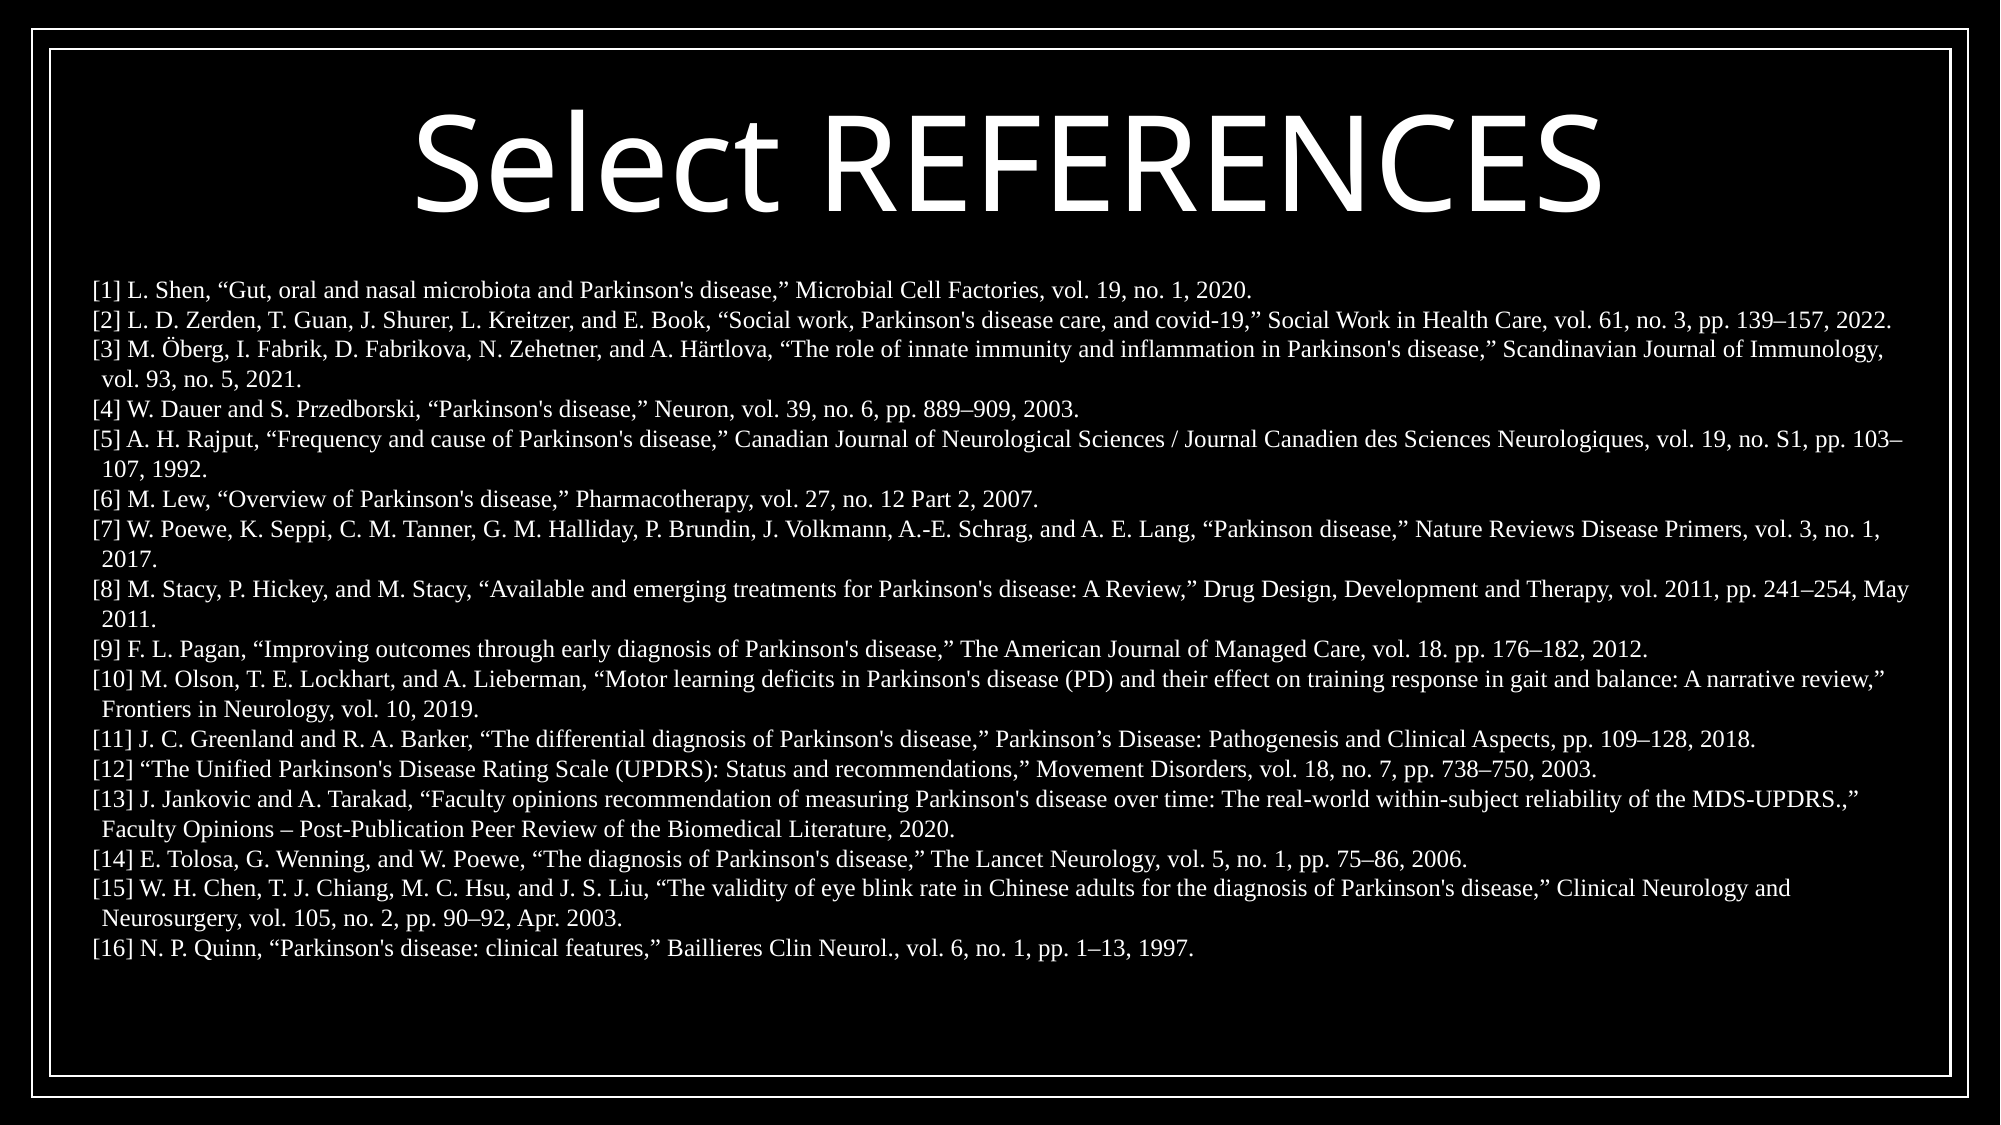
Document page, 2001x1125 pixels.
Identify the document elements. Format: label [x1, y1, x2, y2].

text_box [32, 28, 1968, 1097]
